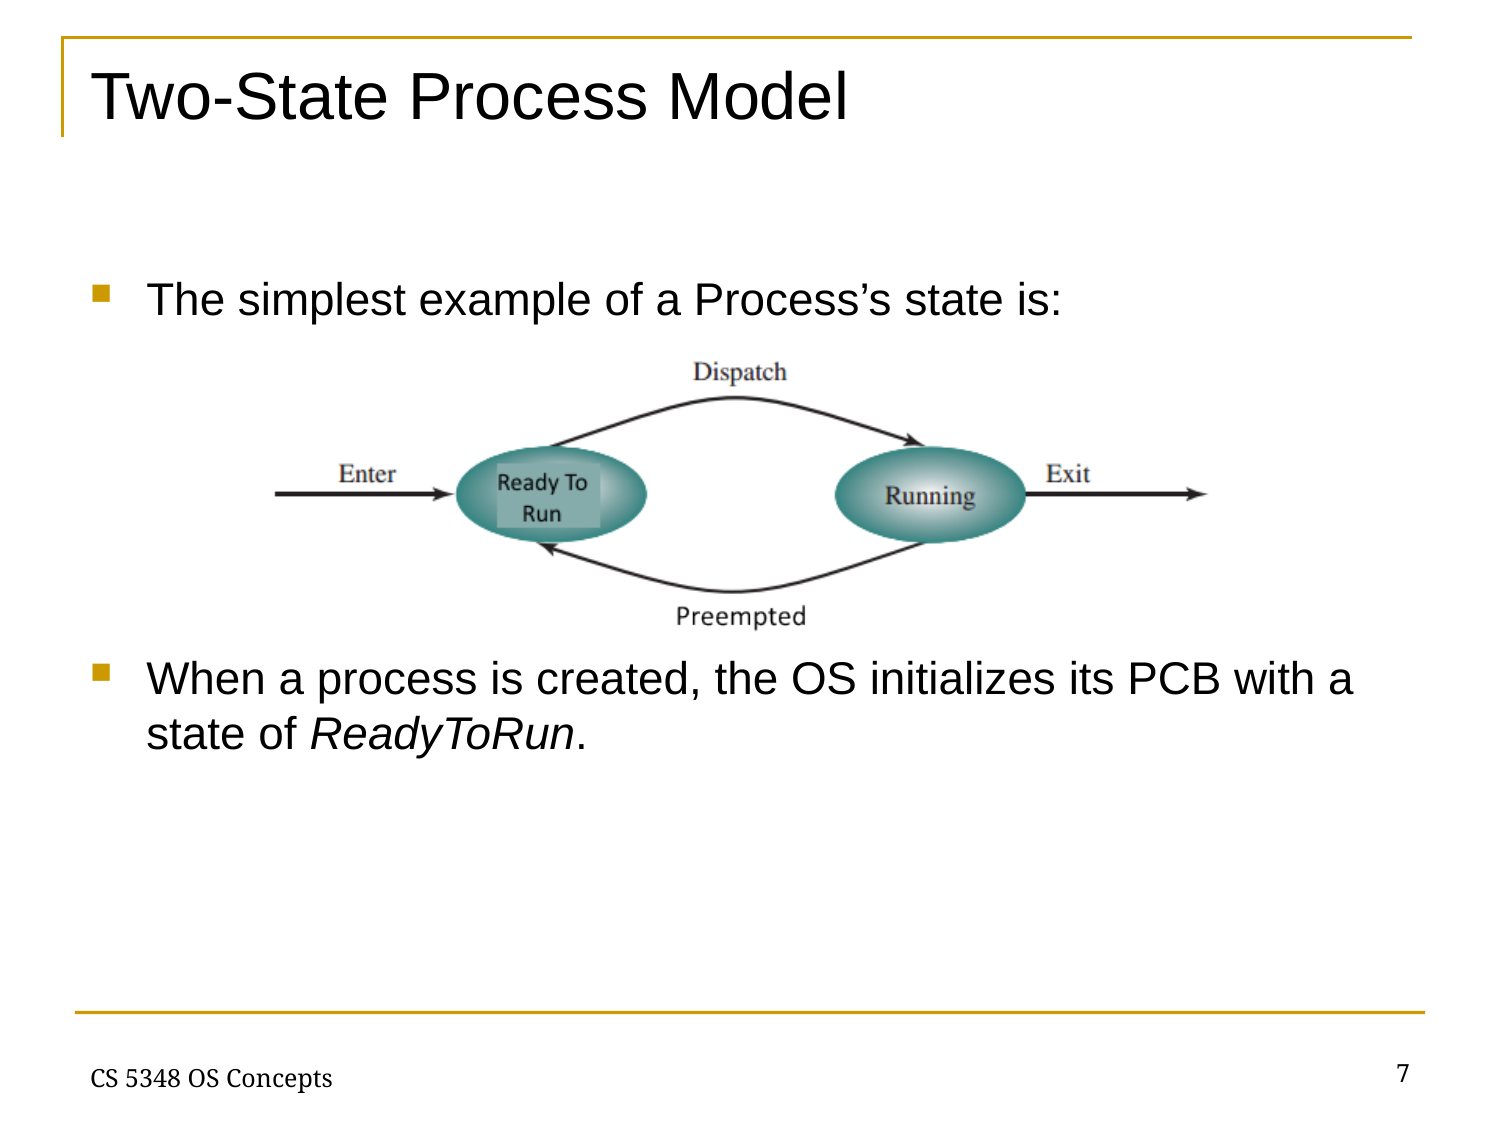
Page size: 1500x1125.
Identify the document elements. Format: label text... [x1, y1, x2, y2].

list The simplest example of a Process’s state is: When a process is created, the OS initializes its PCB with a state of ReadyToRun. [75, 262, 1425, 1006]
picture [269, 349, 1238, 638]
slide_number CS 5348 OS Concepts [75, 1025, 475, 1100]
slide_number 7 [1074, 1024, 1425, 1100]
title Two-State Process Model [75, 45, 1425, 233]
